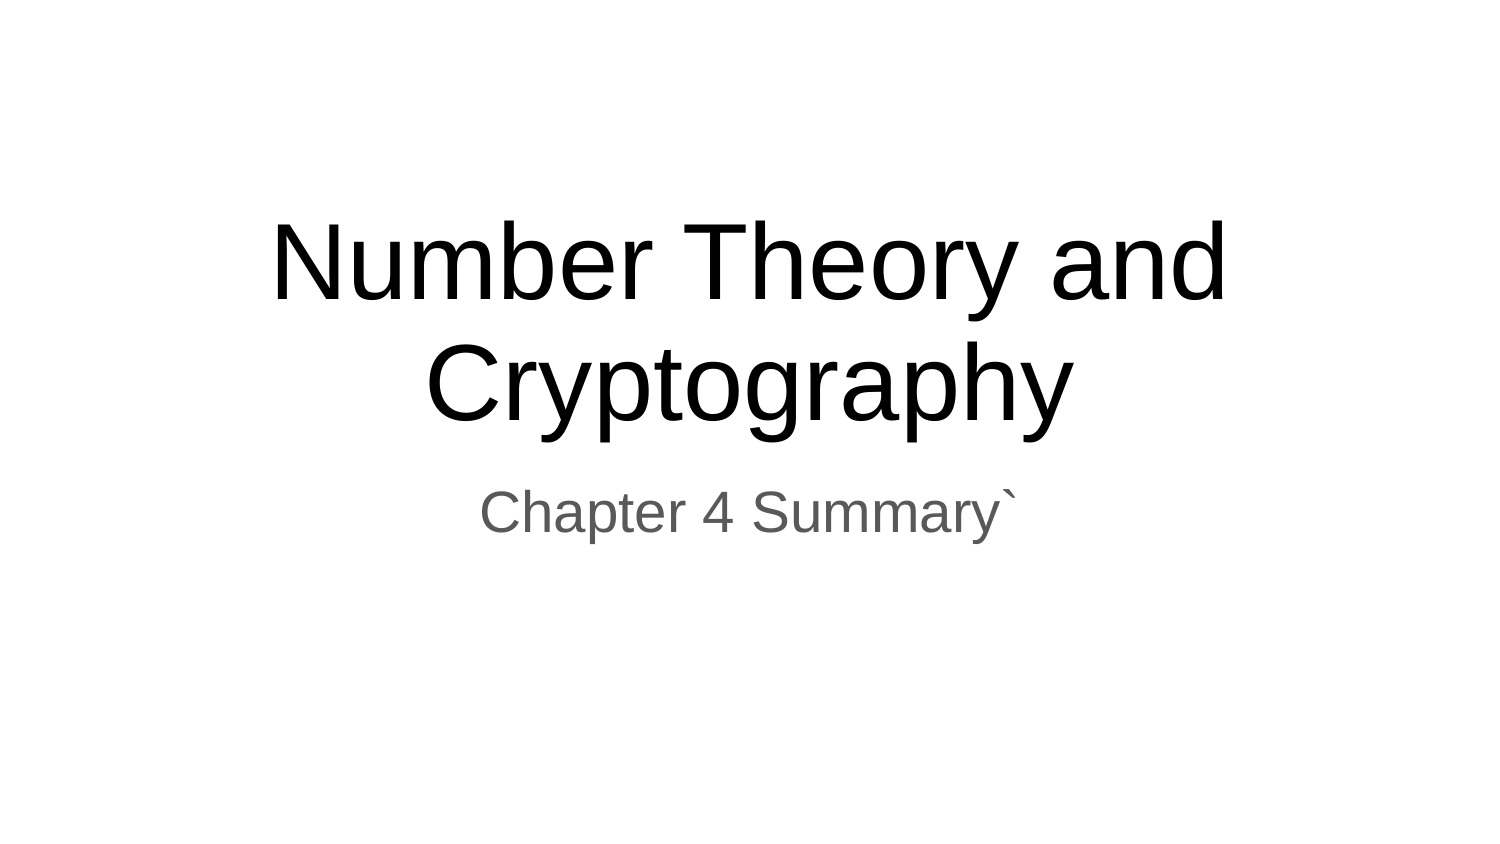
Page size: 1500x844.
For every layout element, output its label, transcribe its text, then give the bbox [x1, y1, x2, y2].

title Number Theory and Cryptography [51, 122, 1449, 459]
subtitle Chapter 4 Summary` [51, 464, 1449, 595]
